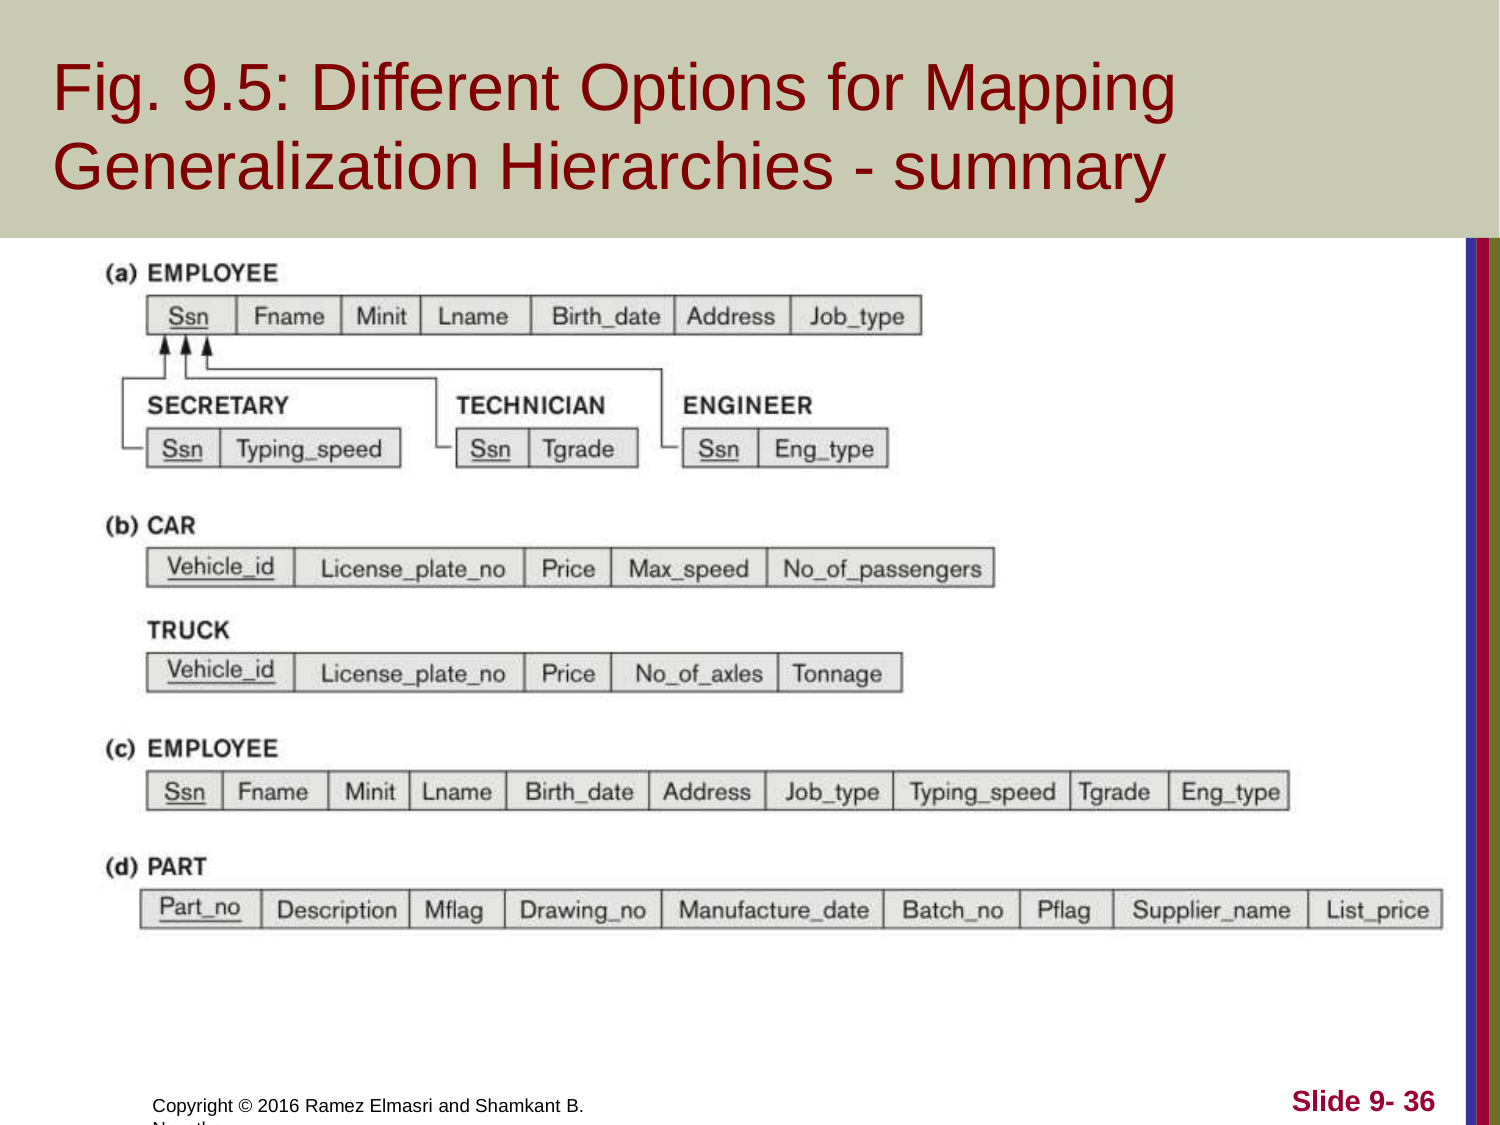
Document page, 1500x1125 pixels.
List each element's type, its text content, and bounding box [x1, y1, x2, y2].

slide_number Slide 9- 36 [1289, 1083, 1442, 1125]
picture [99, 262, 1451, 938]
title Fig. 9.5: Different Options for Mapping Generalization Hierarchies - summary [50, 20, 1450, 232]
footer Copyright © 2016 Ramez Elmasri and Shamkant B. Navathe [150, 1093, 658, 1125]
